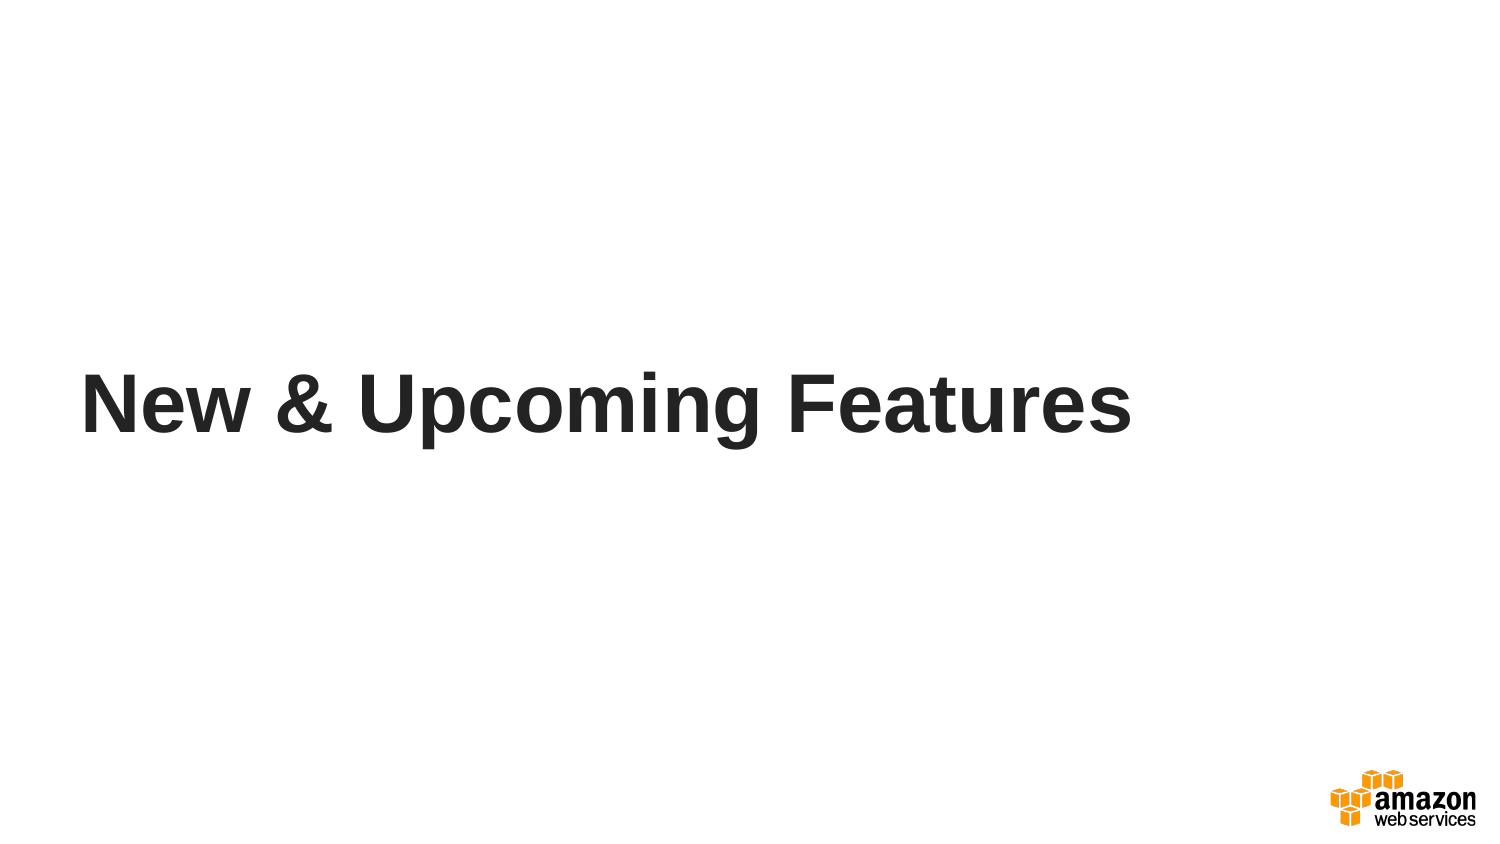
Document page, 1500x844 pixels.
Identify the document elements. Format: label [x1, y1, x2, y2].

title [65, 322, 1341, 476]
